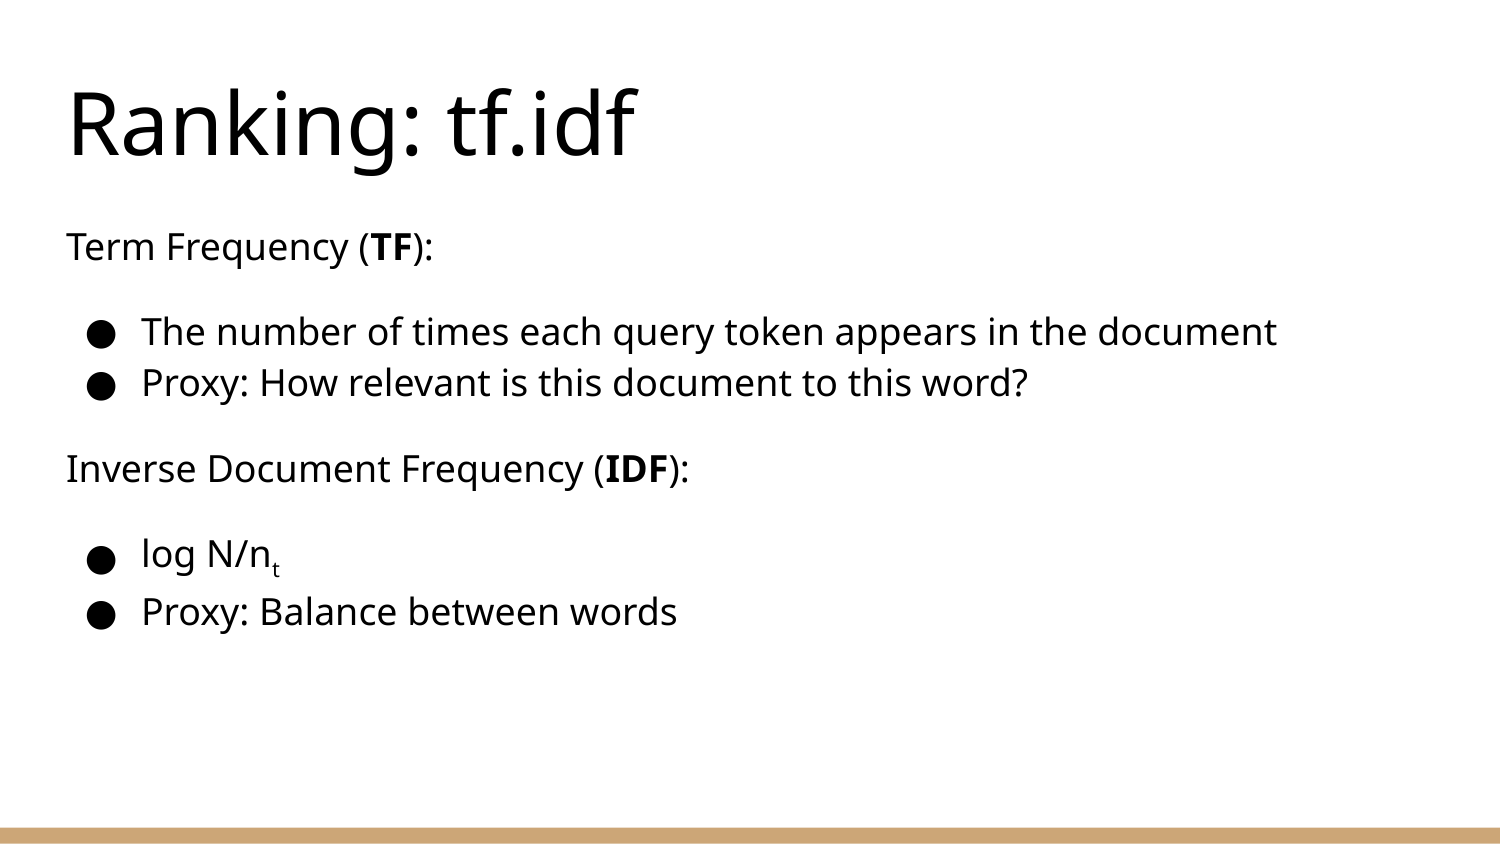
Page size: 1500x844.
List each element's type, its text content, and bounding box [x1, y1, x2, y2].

list Term Frequency (TF): The number of times each query token appears in the document Proxy: How relevant is this document to this word? Inverse Document Frequency (IDF): log N/nt Proxy: Balance between words [51, 200, 1449, 752]
title Ranking: tf.idf [51, 51, 1449, 189]
